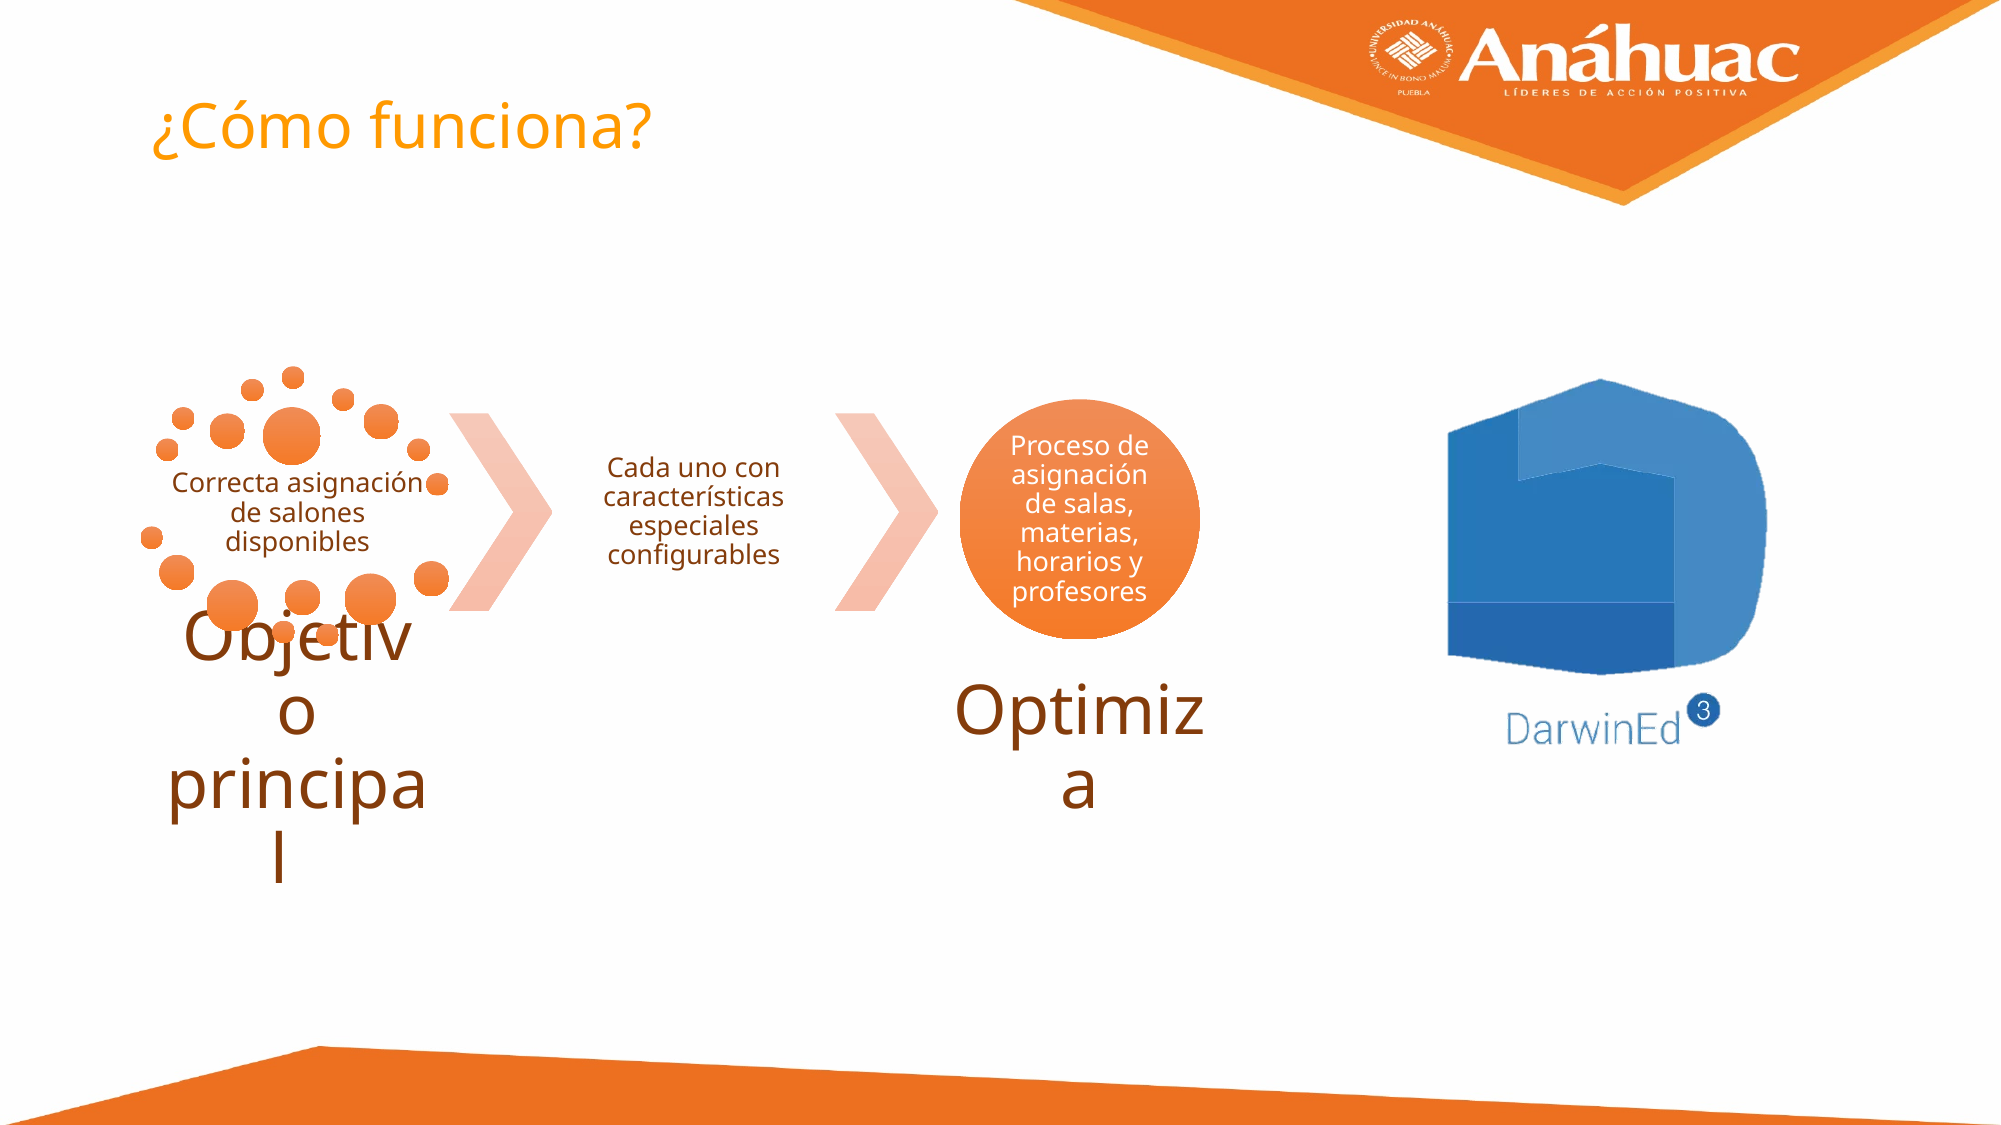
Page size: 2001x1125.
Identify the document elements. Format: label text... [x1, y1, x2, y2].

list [137, 327, 1224, 876]
title ¿Cómo funciona? [137, 59, 1863, 278]
picture [0, 0, 2000, 1125]
